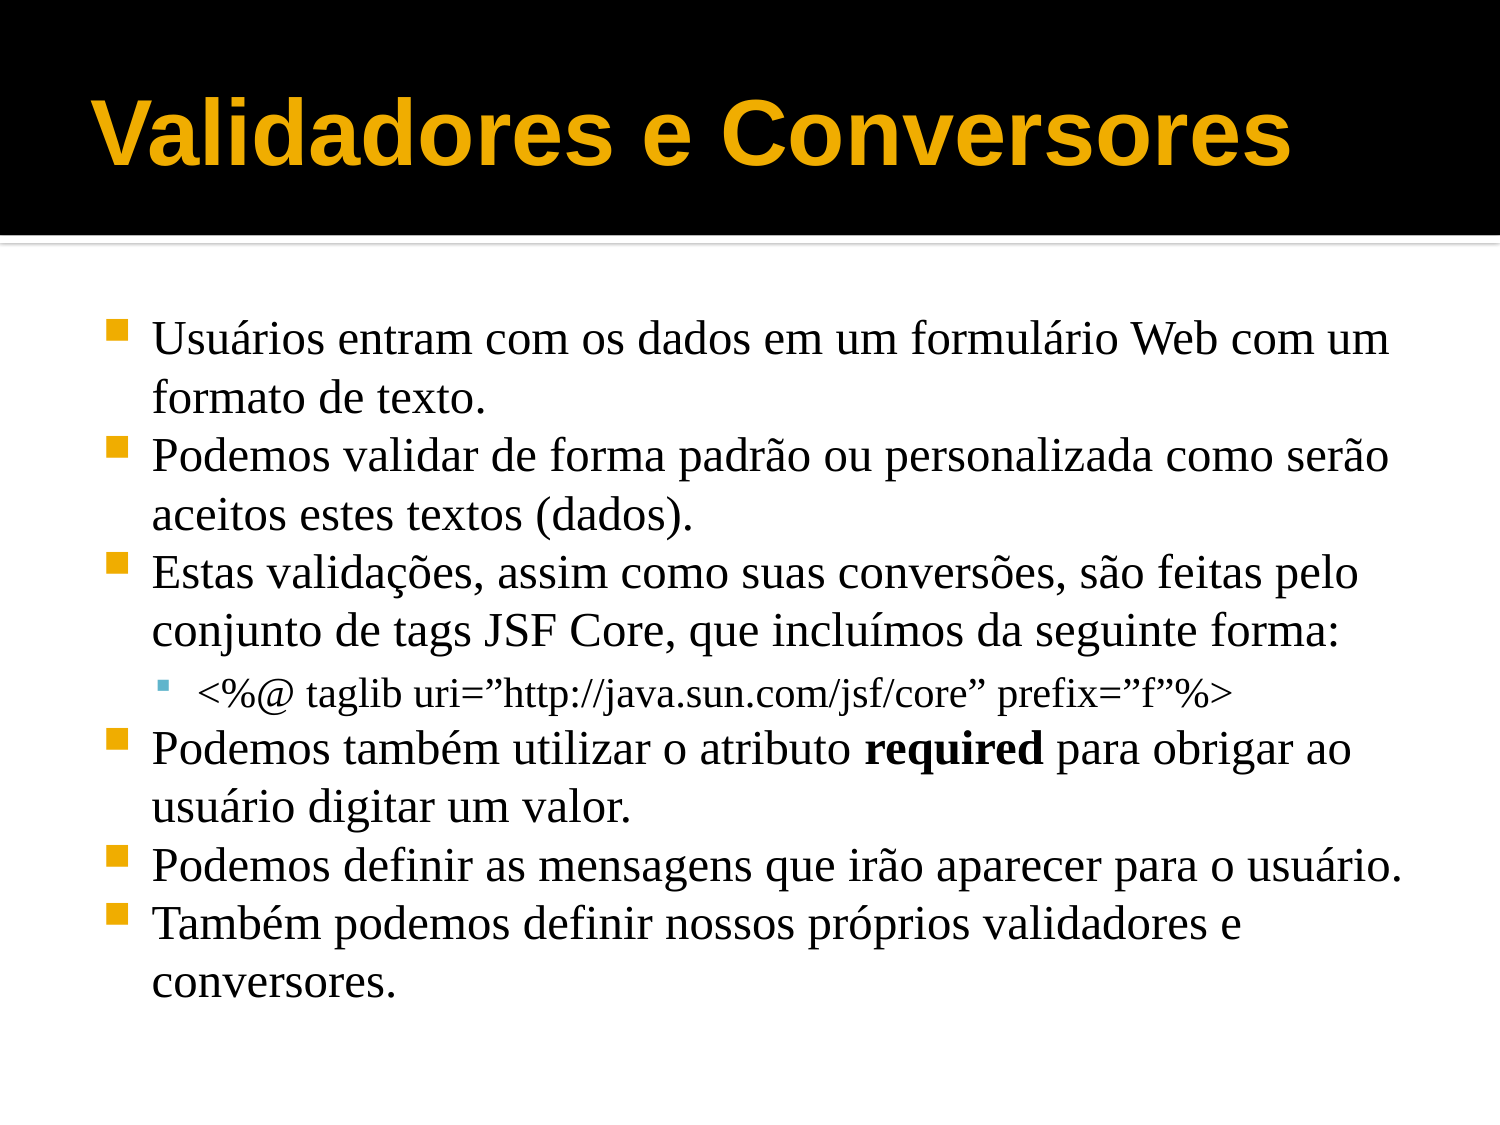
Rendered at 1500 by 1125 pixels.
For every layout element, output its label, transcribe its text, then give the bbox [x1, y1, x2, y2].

list Usuários entram com os dados em um formulário Web com um formato de texto. Podemos validar de forma padrão ou personalizada como serão aceitos estes textos (dados). Estas validações, assim como suas conversões, são feitas pelo conjunto de tags JSF Core, que incluímos da seguinte forma: <%@ taglib uri=”http://java.sun.com/jsf/core” prefix=”f”%> Podemos também utilizar o atributo required para obrigar ao usuário digitar um valor. Podemos definir as mensagens que irão aparecer para o usuário. Também podemos definir nossos próprios validadores e conversores. [75, 291, 1425, 1050]
title Validadores e Conversores [75, 25, 1425, 231]
